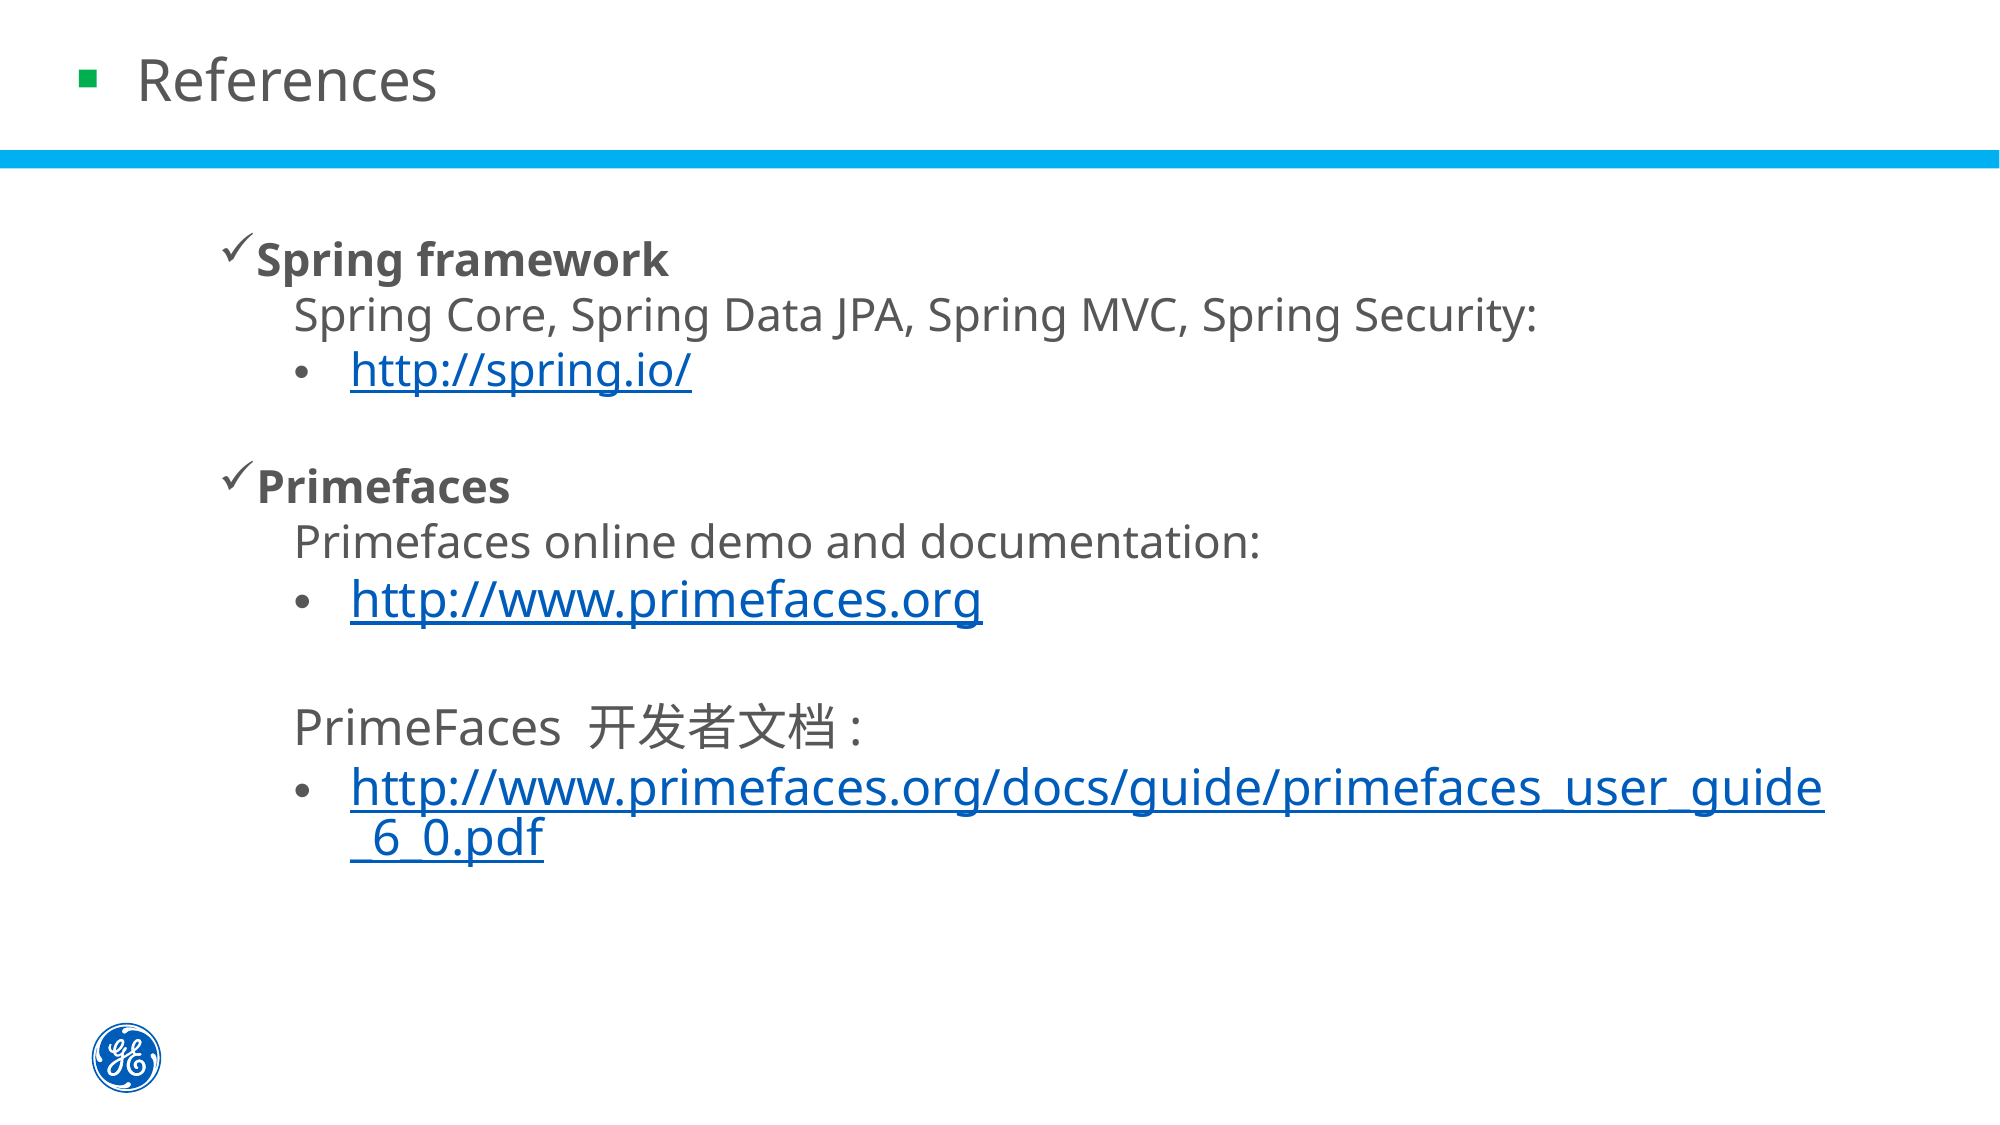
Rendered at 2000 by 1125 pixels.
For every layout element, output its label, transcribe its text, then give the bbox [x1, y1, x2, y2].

text_box References [136, 43, 1532, 114]
text_box Spring framework Spring Core, Spring Data JPA, Spring MVC, Spring Security: http://spring.io/ Primefaces Primefaces online demo and documentation: http://www.primefaces.org PrimeFaces 开发者文档: http://www.primefaces.org/docs/guide/primefaces_user_guide_6_0.pdf [205, 223, 1840, 941]
text_box [0, 148, 2000, 170]
text_box [77, 68, 99, 89]
